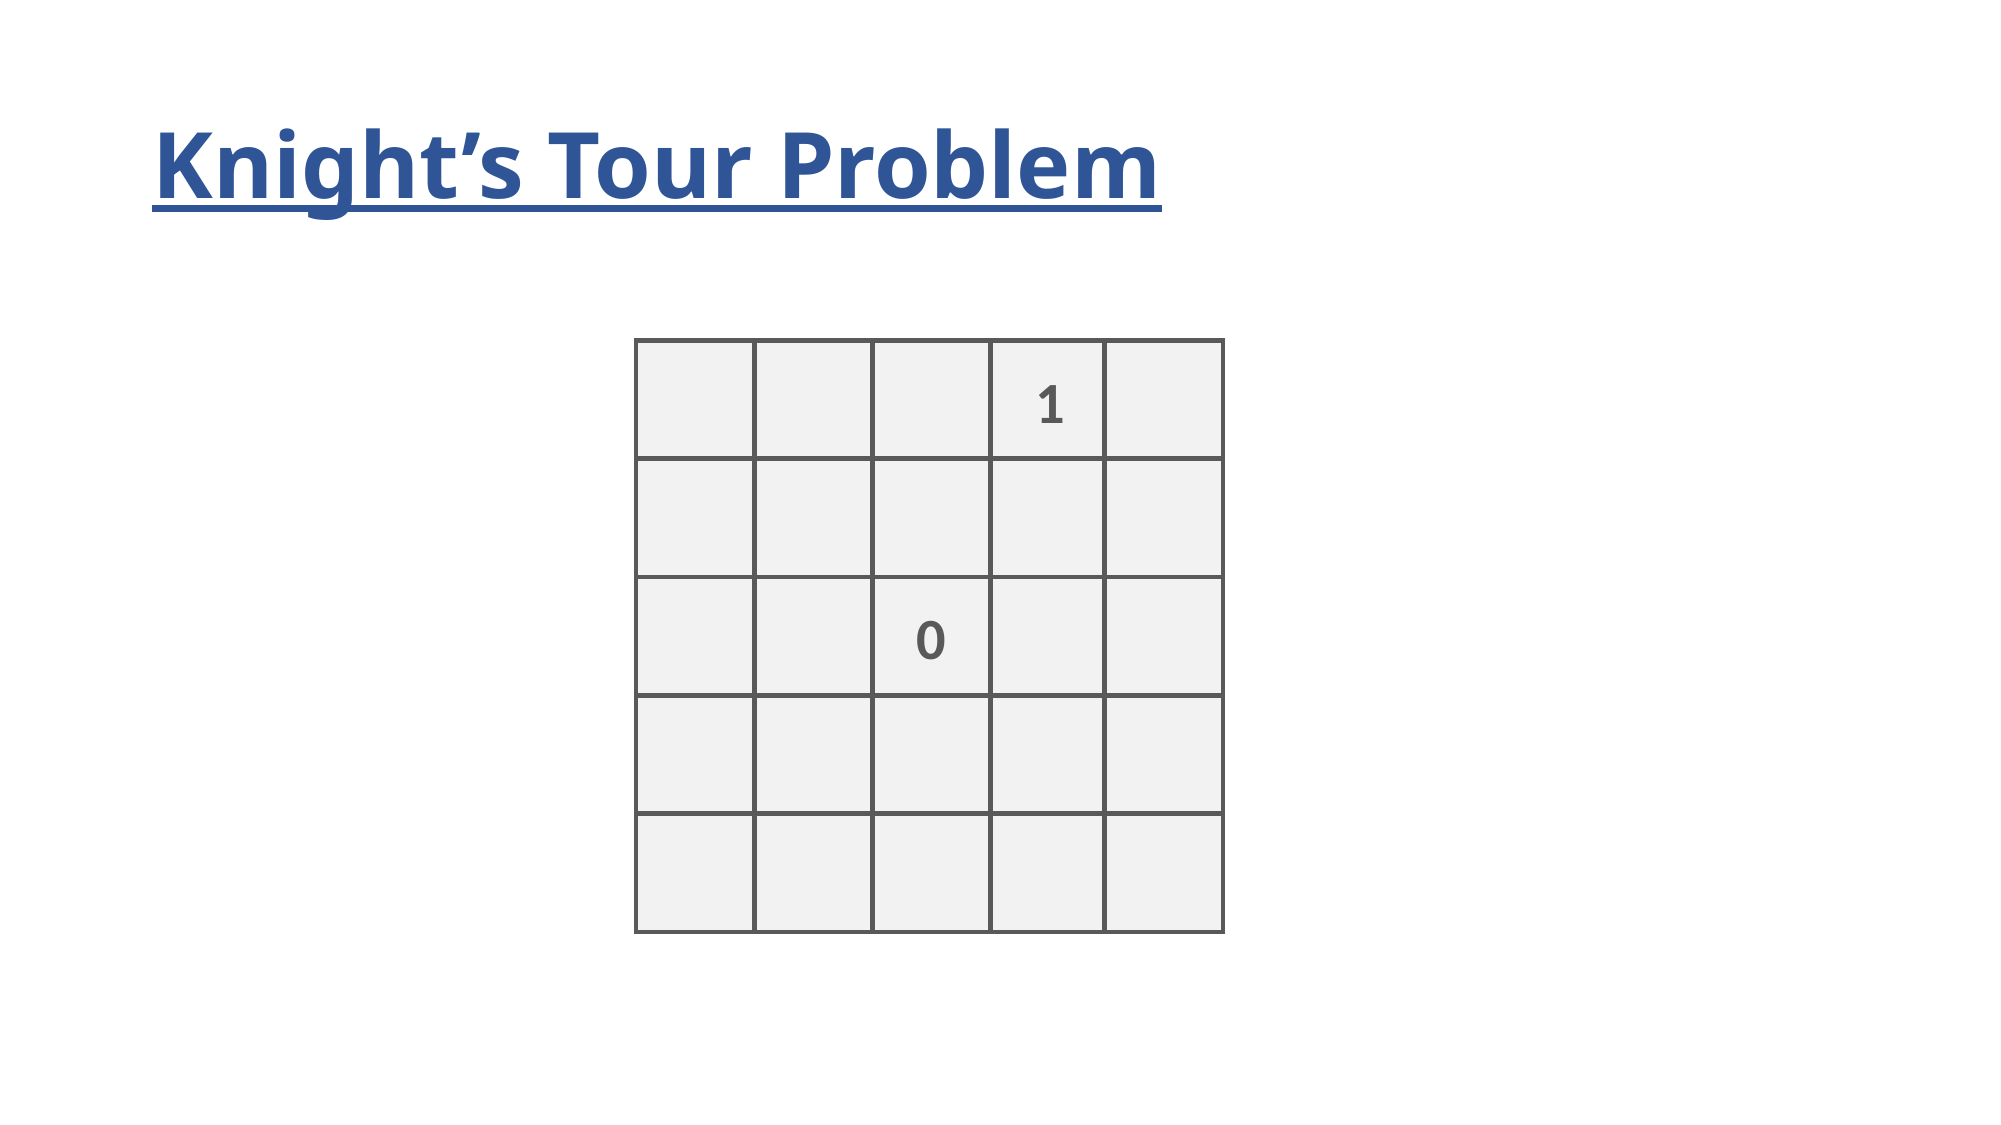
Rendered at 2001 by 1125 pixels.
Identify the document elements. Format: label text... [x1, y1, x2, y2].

text_box [990, 813, 1104, 933]
text_box [990, 694, 1104, 813]
text_box [753, 813, 872, 933]
text_box [1104, 576, 1224, 694]
text_box 0 [872, 576, 990, 694]
text_box [1104, 340, 1224, 458]
text_box [753, 458, 872, 576]
text_box [1104, 694, 1224, 813]
text_box [635, 458, 753, 576]
text_box [635, 576, 753, 694]
text_box [872, 694, 990, 813]
text_box [990, 458, 1104, 576]
text_box [635, 340, 753, 458]
text_box [872, 340, 990, 458]
text_box [753, 576, 872, 694]
text_box [872, 813, 990, 933]
text_box [872, 458, 990, 576]
text_box [753, 340, 872, 458]
text_box [1104, 458, 1224, 576]
title Knight’s Tour Problem [137, 59, 1863, 278]
text_box [635, 694, 753, 813]
text_box [753, 694, 872, 813]
text_box [635, 813, 753, 933]
text_box 1 [990, 340, 1104, 458]
text_box [990, 576, 1104, 694]
text_box [1104, 813, 1224, 933]
